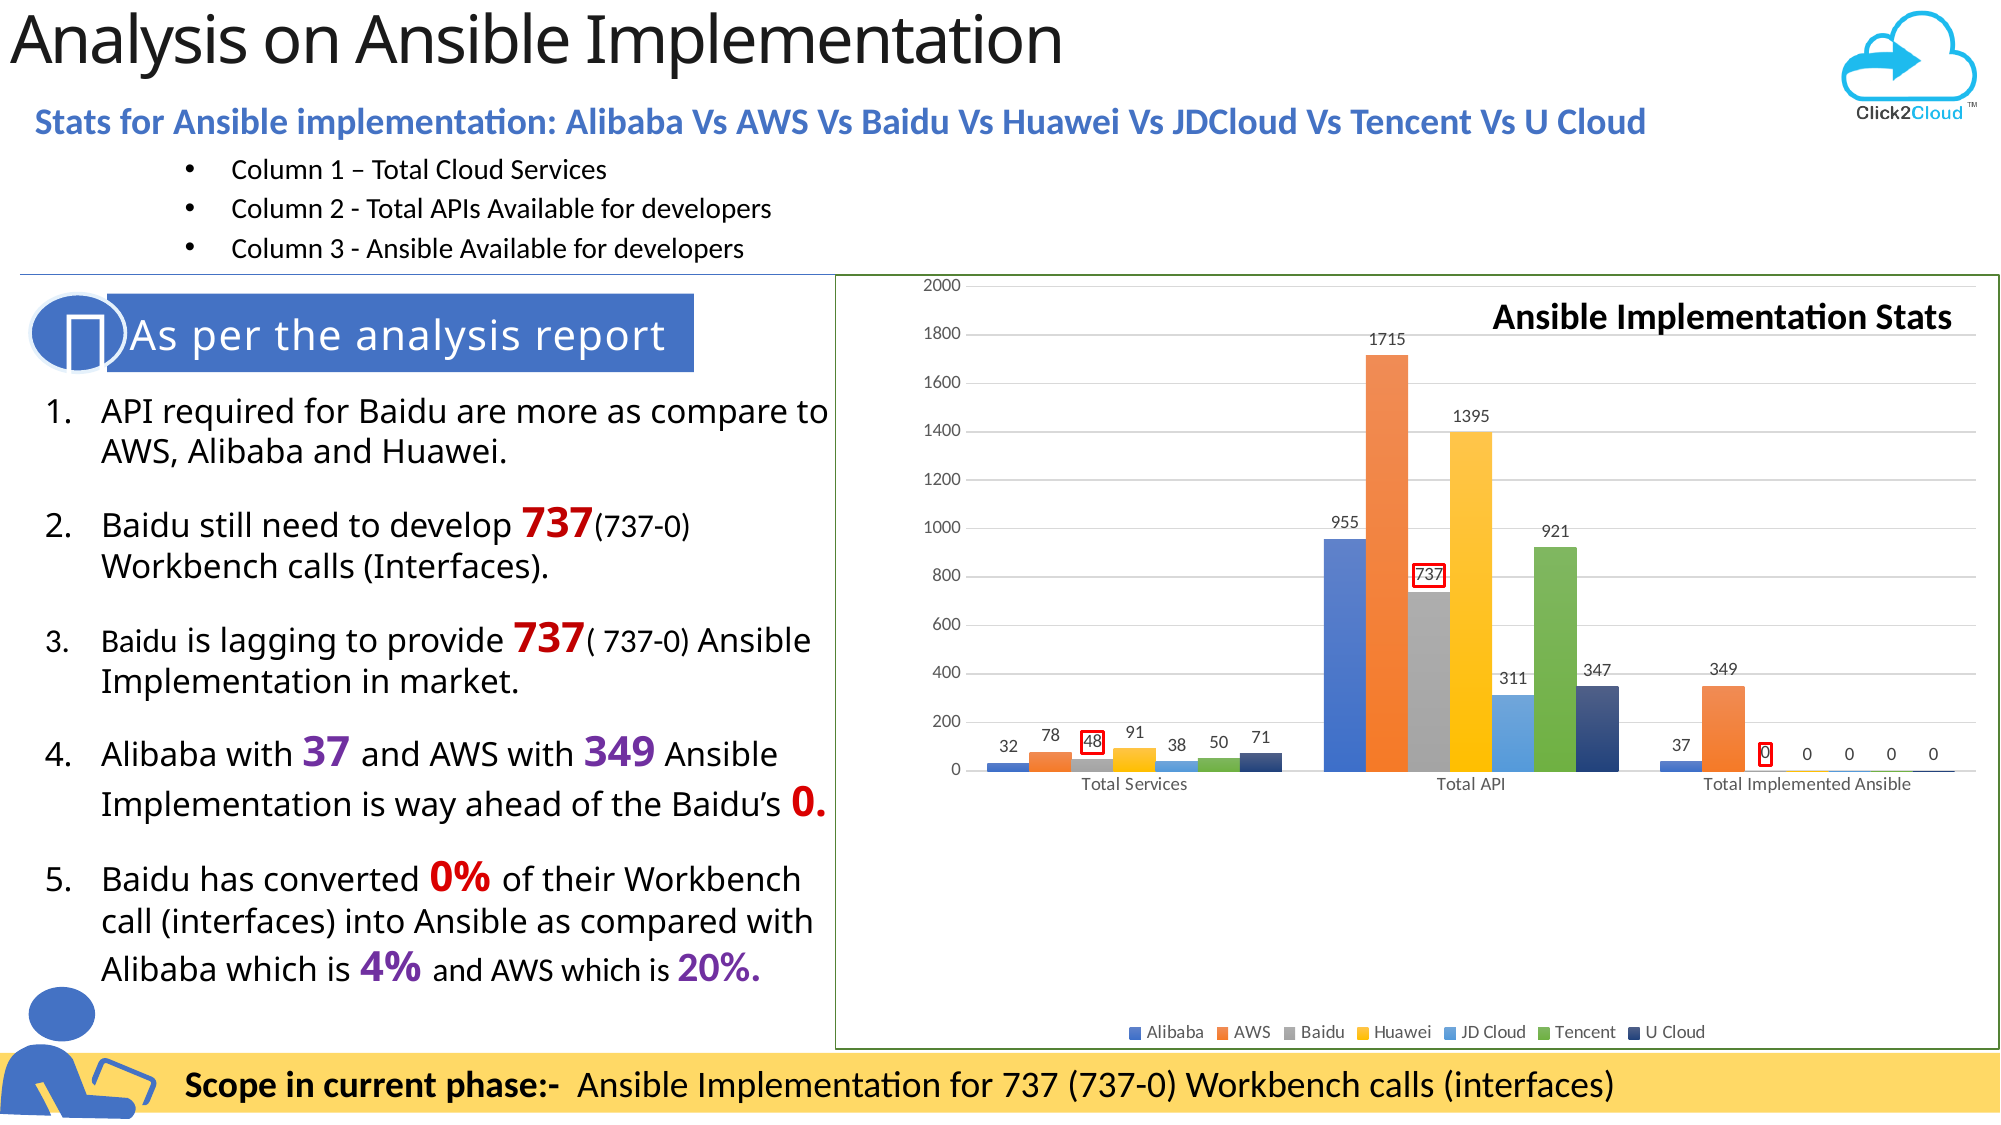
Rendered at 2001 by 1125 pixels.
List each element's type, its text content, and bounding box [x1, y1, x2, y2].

text_box API required for Baidu are more as compare to AWS, Alibaba and Huawei. Baidu still need to develop 737(737-0) Workbench calls (Interfaces). Baidu is lagging to provide 737( 737-0) Ansible Implementation in market. Alibaba with 37 and AWS with 349 Ansible Implementation is way ahead of the Baidu’s 0. Baidu has converted 0% of their Workbench call (interfaces) into Ansible as compared with Alibaba which is 4% and AWS which is 20%. [30, 280, 834, 998]
chart [834, 274, 2000, 1050]
picture [1805, 9, 1978, 166]
text_box Analysis on Ansible Implementation [10, 5, 1162, 78]
text_box  [28, 292, 127, 374]
text_box Scope in current phase:- Ansible Implementation for 737 (737-0) Workbench calls (interfaces) [156, 1052, 2000, 1113]
text_box As per the analysis report [107, 293, 694, 373]
text_box Stats for Ansible implementation: Alibaba Vs AWS Vs Baidu Vs Huawei Vs JDCloud Vs Tencent Vs U Cloud Column 1 – Total Cloud Services Column 2 - Total APIs Available for developers Column 3 - Ansible Available for developers [19, 0, 2000, 272]
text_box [0, 986, 156, 1119]
